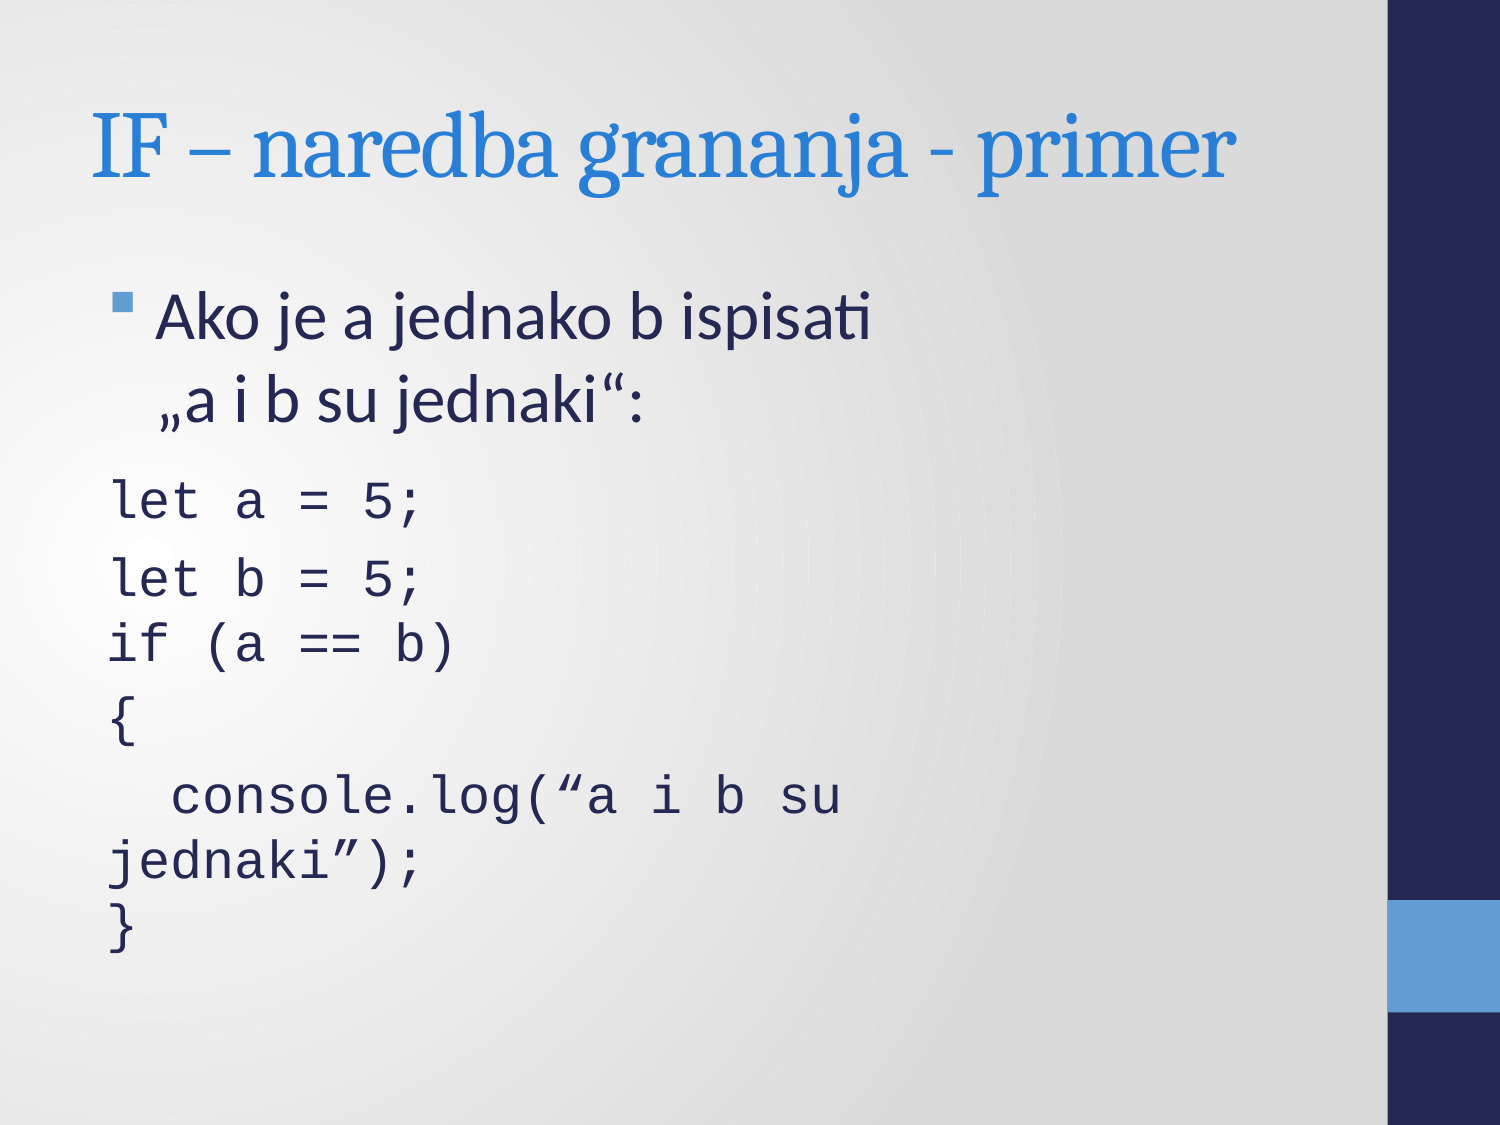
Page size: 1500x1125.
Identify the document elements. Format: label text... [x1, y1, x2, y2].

list Ako je a jednako b ispisati „a i b su jednaki“: let a = 5; let b = 5; if (a == b) { console.log(“a i b su jednaki”); } [75, 262, 1313, 1050]
title IF – naredba grananja - primer [75, 45, 1325, 233]
